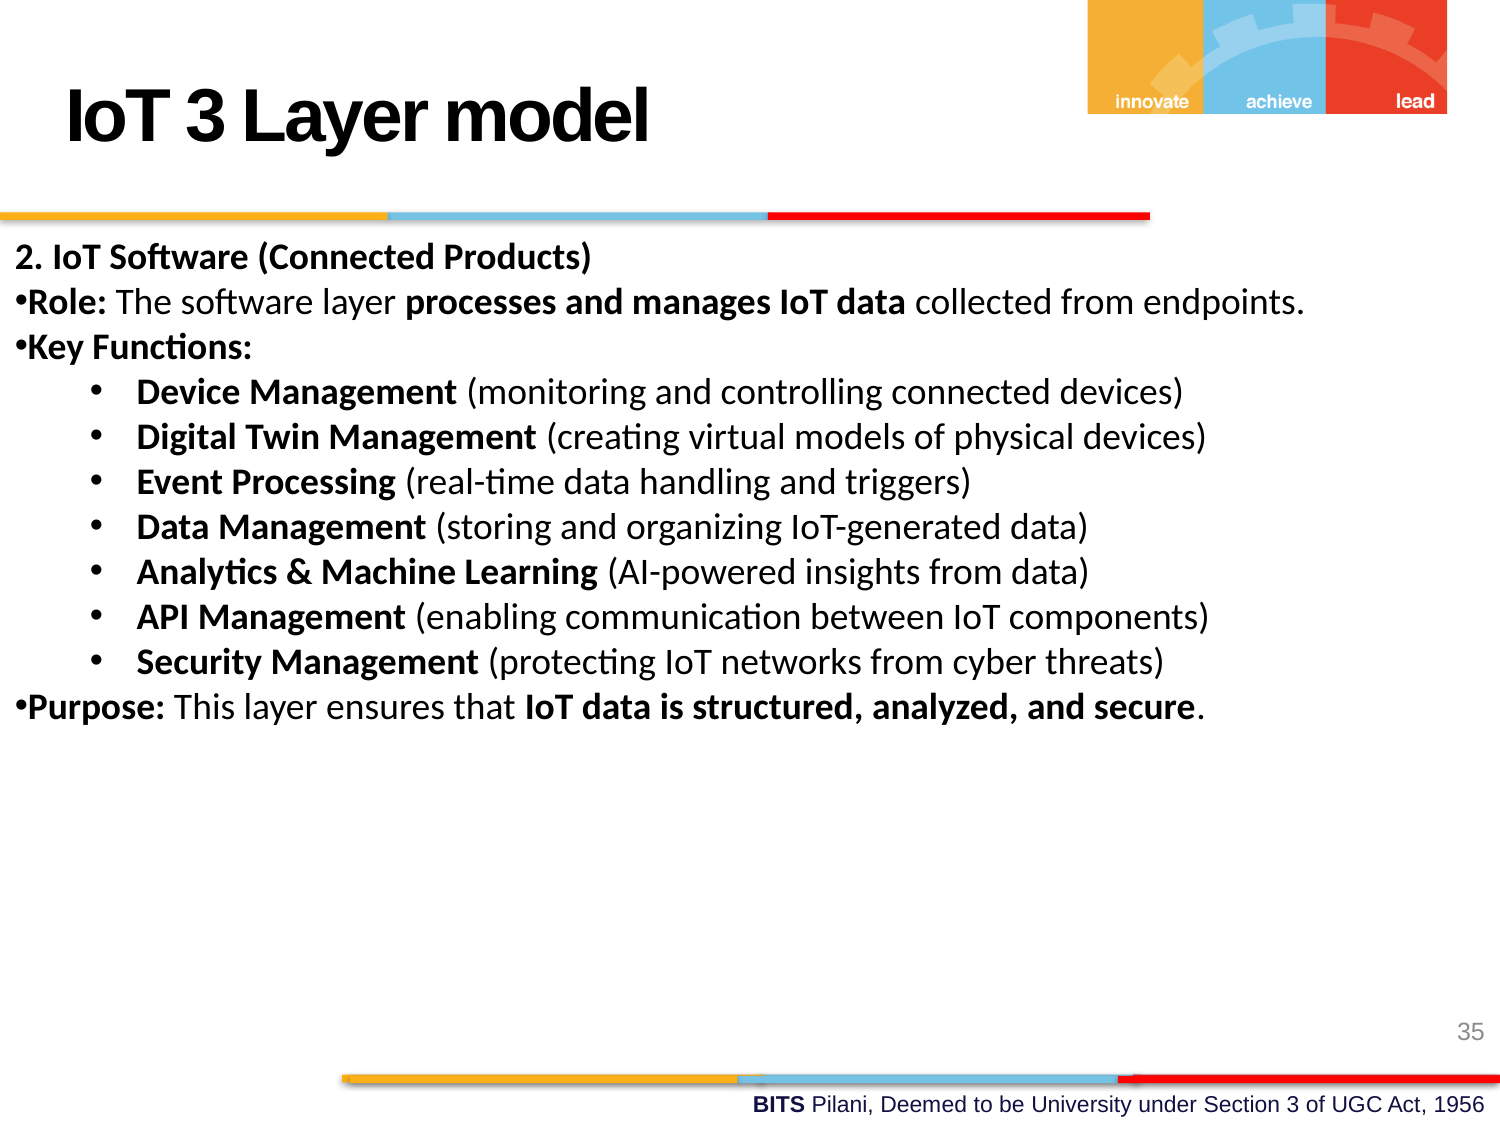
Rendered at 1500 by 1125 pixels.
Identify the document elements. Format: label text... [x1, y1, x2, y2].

list IoT 3 Layer model [50, 24, 1088, 213]
text_box 2. IoT Software (Connected Products) Role: The software layer processes and manages IoT data collected from endpoints. Key Functions: Device Management (monitoring and controlling connected devices) Digital Twin Management (creating virtual models of physical devices) Event Processing (real-time data handling and triggers) Data Management (storing and organizing IoT-generated data) Analytics & Machine Learning (AI-powered insights from data) API Management (enabling communication between IoT components) Security Management (protecting IoT networks from cyber threats) Purpose: This layer ensures that IoT data is structured, analyzed, and secure. [0, 224, 1450, 825]
slide_number 35 [1149, 1000, 1500, 1061]
picture [1087, 0, 1448, 114]
